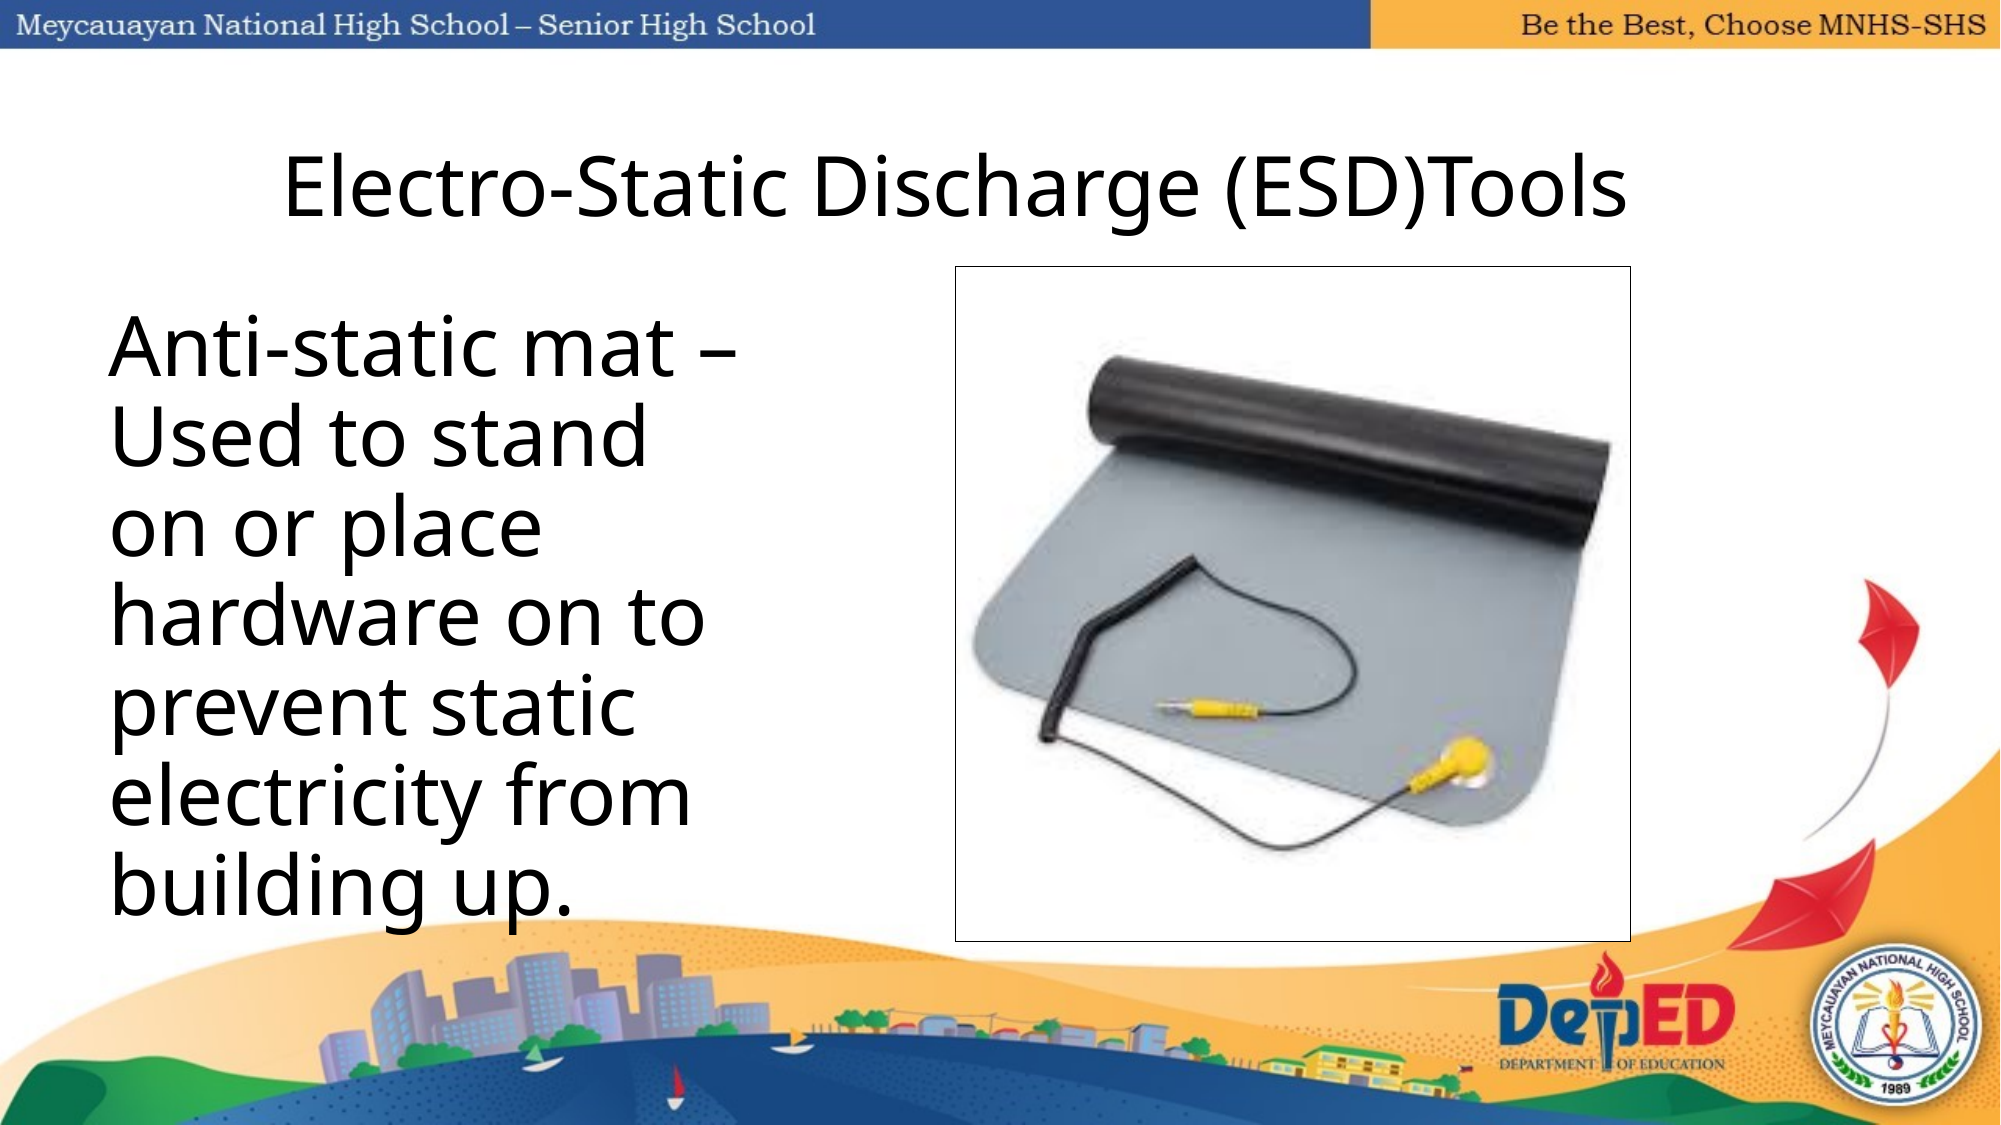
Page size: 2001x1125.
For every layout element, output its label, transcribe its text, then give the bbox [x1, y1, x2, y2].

picture [0, 0, 2001, 1125]
title Electro-Static Discharge (ESD)Tools [93, 97, 1819, 281]
text_box Anti-static mat – Used to stand on or place hardware on to prevent static electricity from building up. [93, 280, 767, 957]
